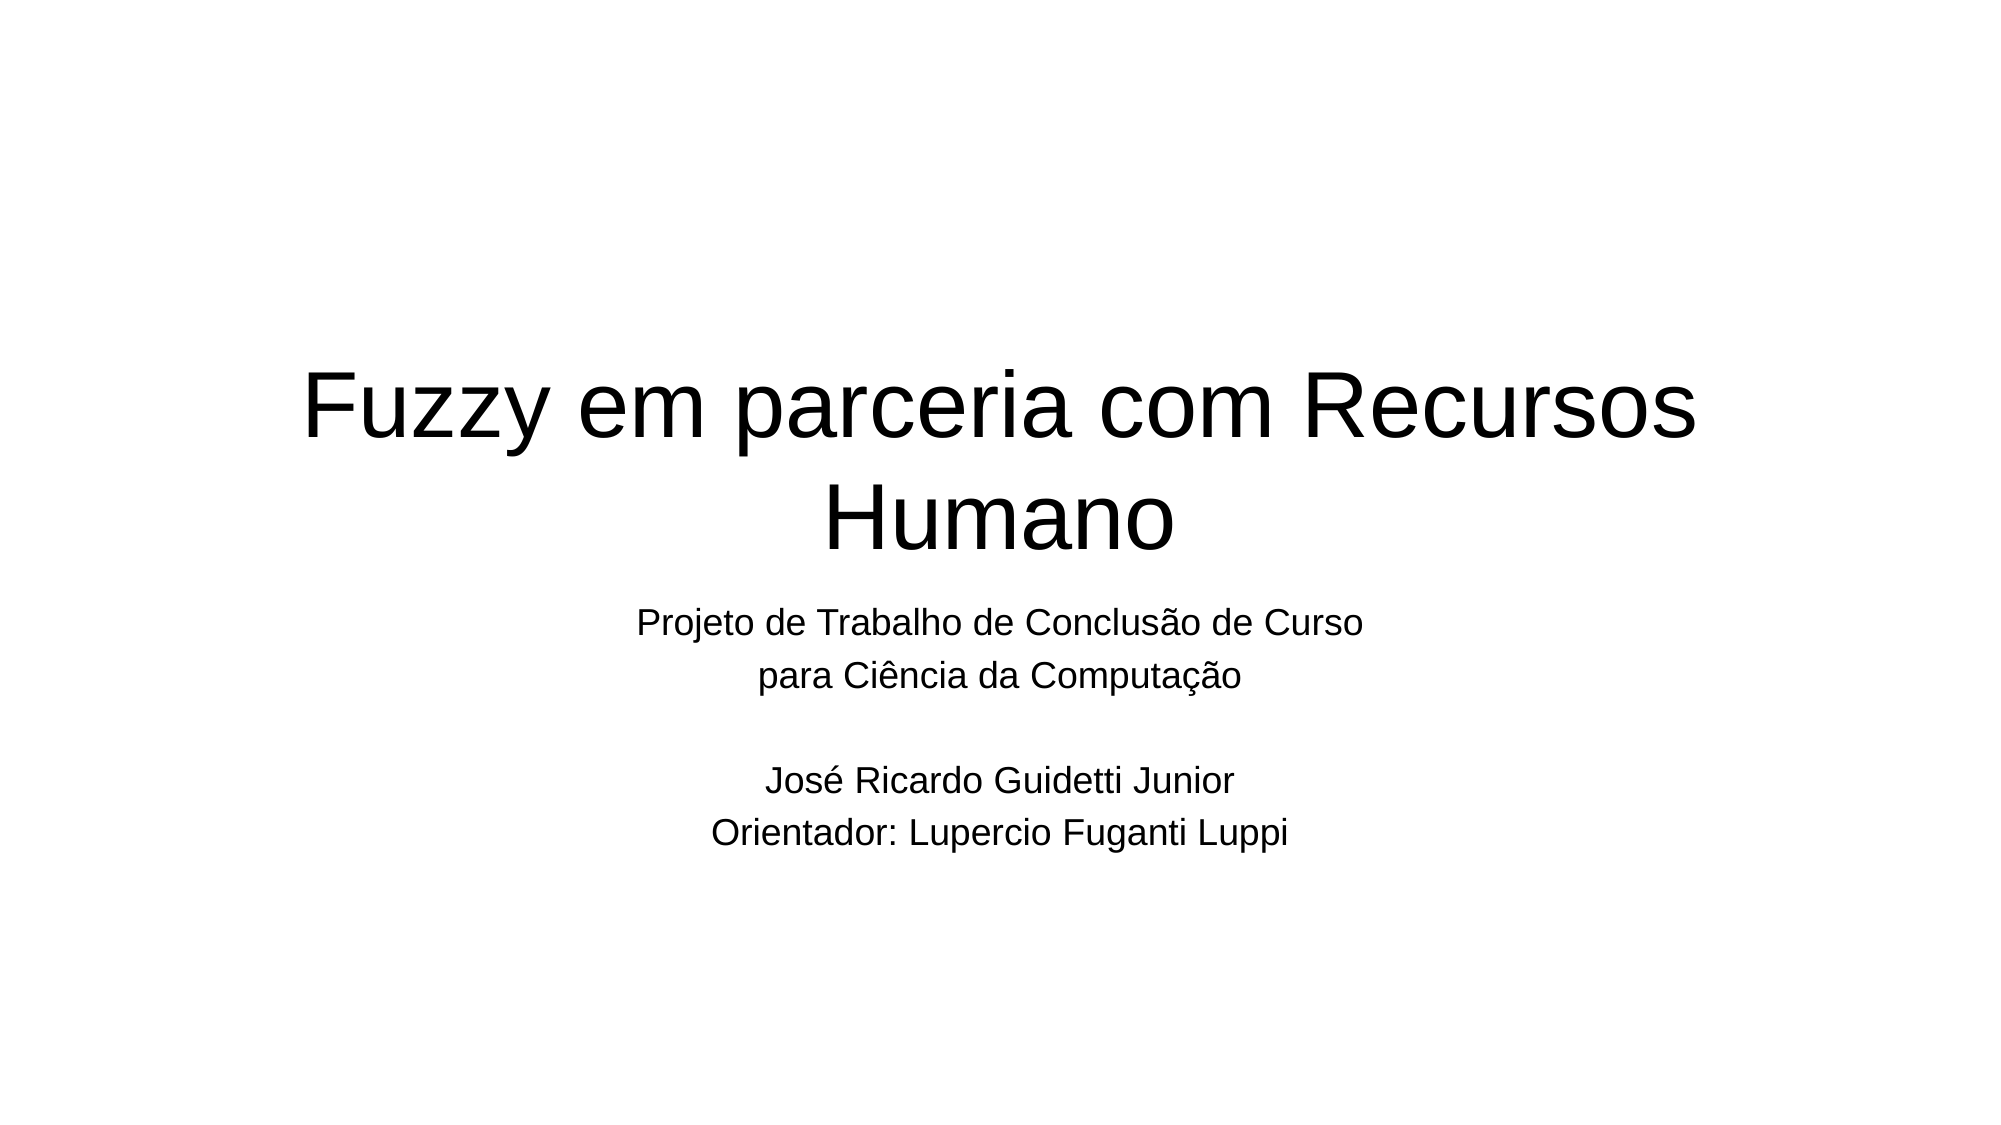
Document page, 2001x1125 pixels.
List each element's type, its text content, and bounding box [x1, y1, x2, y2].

subtitle Projeto de Trabalho de Conclusão de Curso para Ciência da Computação José Ricardo Guidetti Junior Orientador: Lupercio Fuganti Luppi [249, 590, 1751, 863]
title Fuzzy em parceria com Recursos Humano [249, 183, 1751, 576]
